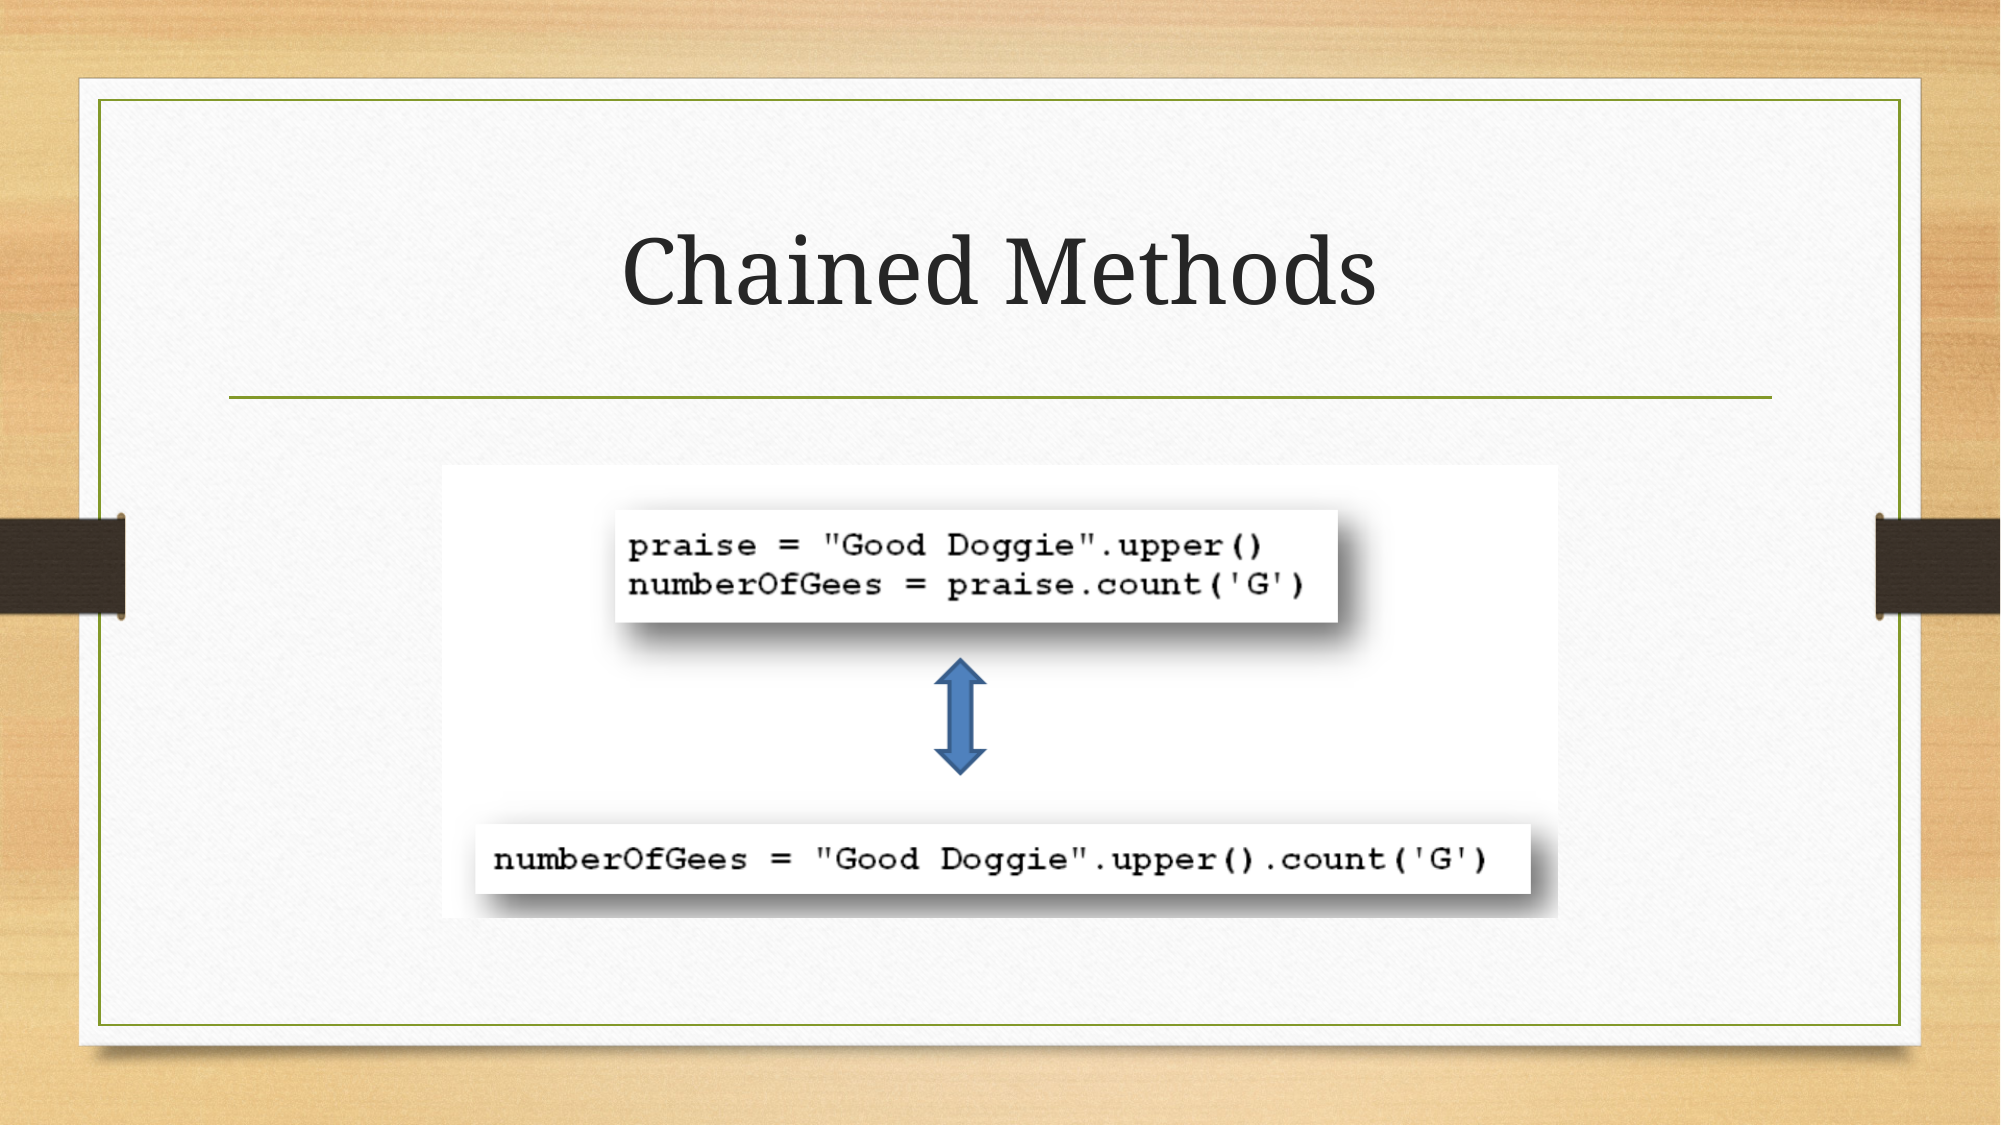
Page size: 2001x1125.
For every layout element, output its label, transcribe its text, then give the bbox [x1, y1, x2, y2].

title Chained Methods [212, 161, 1788, 375]
picture [0, 0, 2001, 1125]
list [442, 465, 1558, 918]
